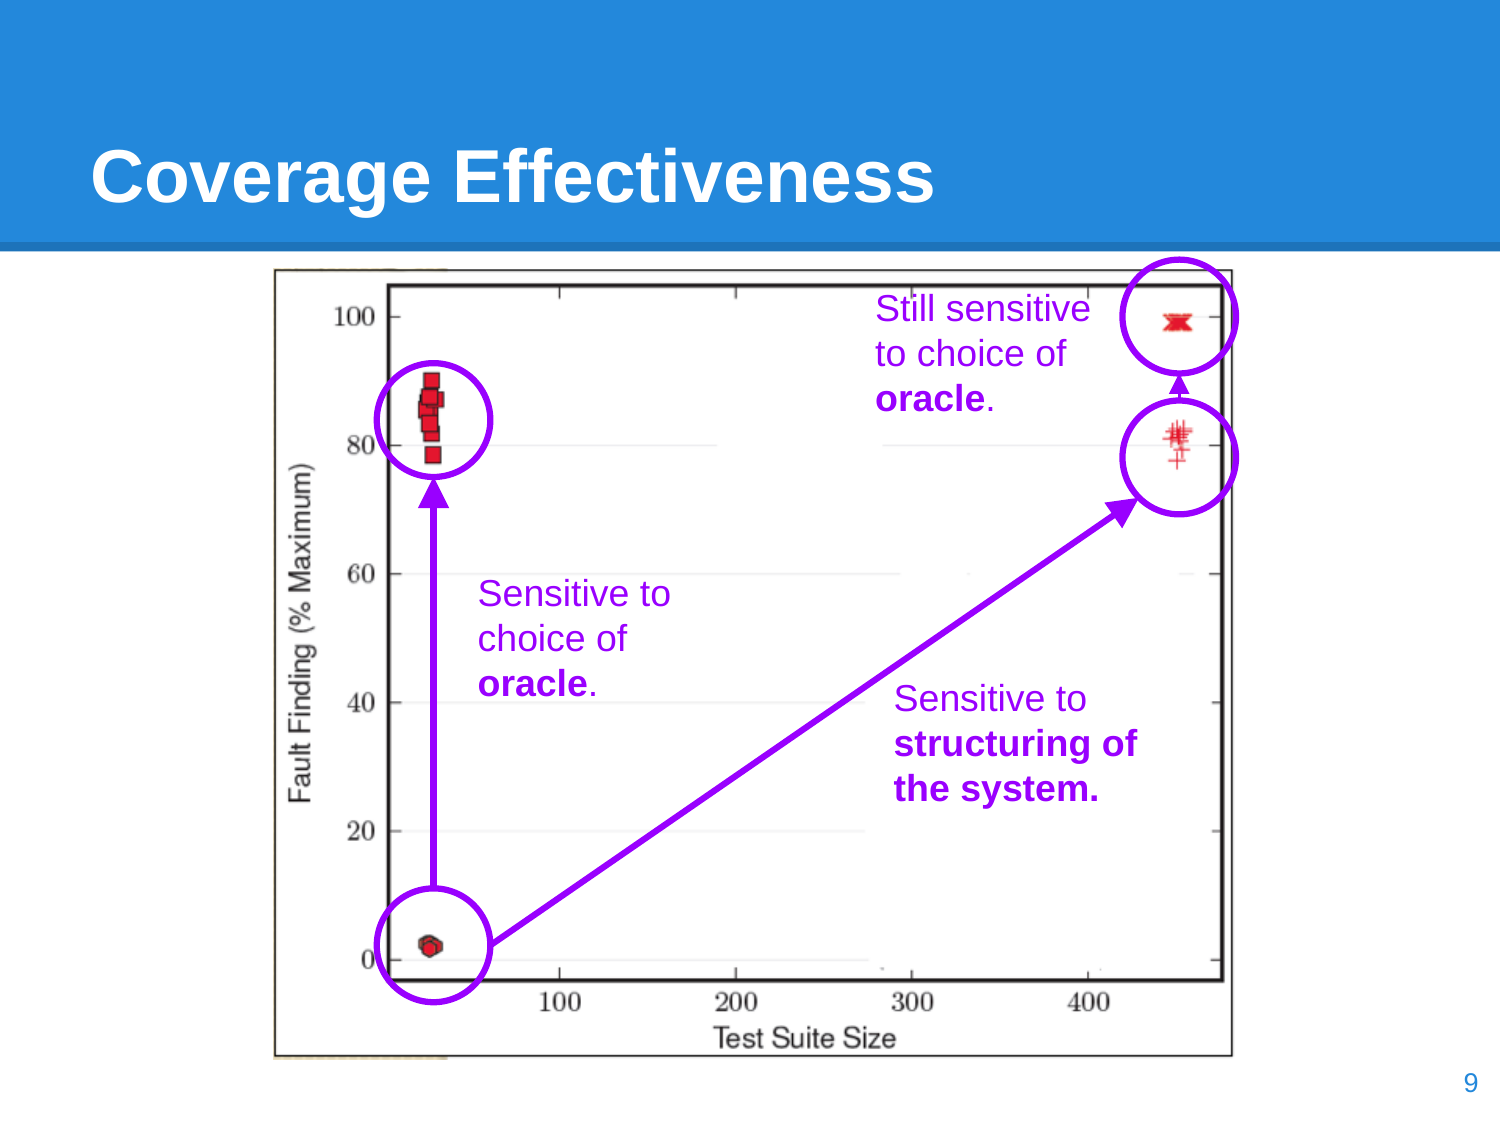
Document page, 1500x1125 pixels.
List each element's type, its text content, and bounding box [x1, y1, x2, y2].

slide_number ‹#› [1403, 1038, 1494, 1125]
text_box [1153, 259, 1206, 266]
title Coverage Effectiveness [75, 45, 1425, 233]
picture [273, 268, 1237, 1060]
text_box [489, 497, 1140, 946]
